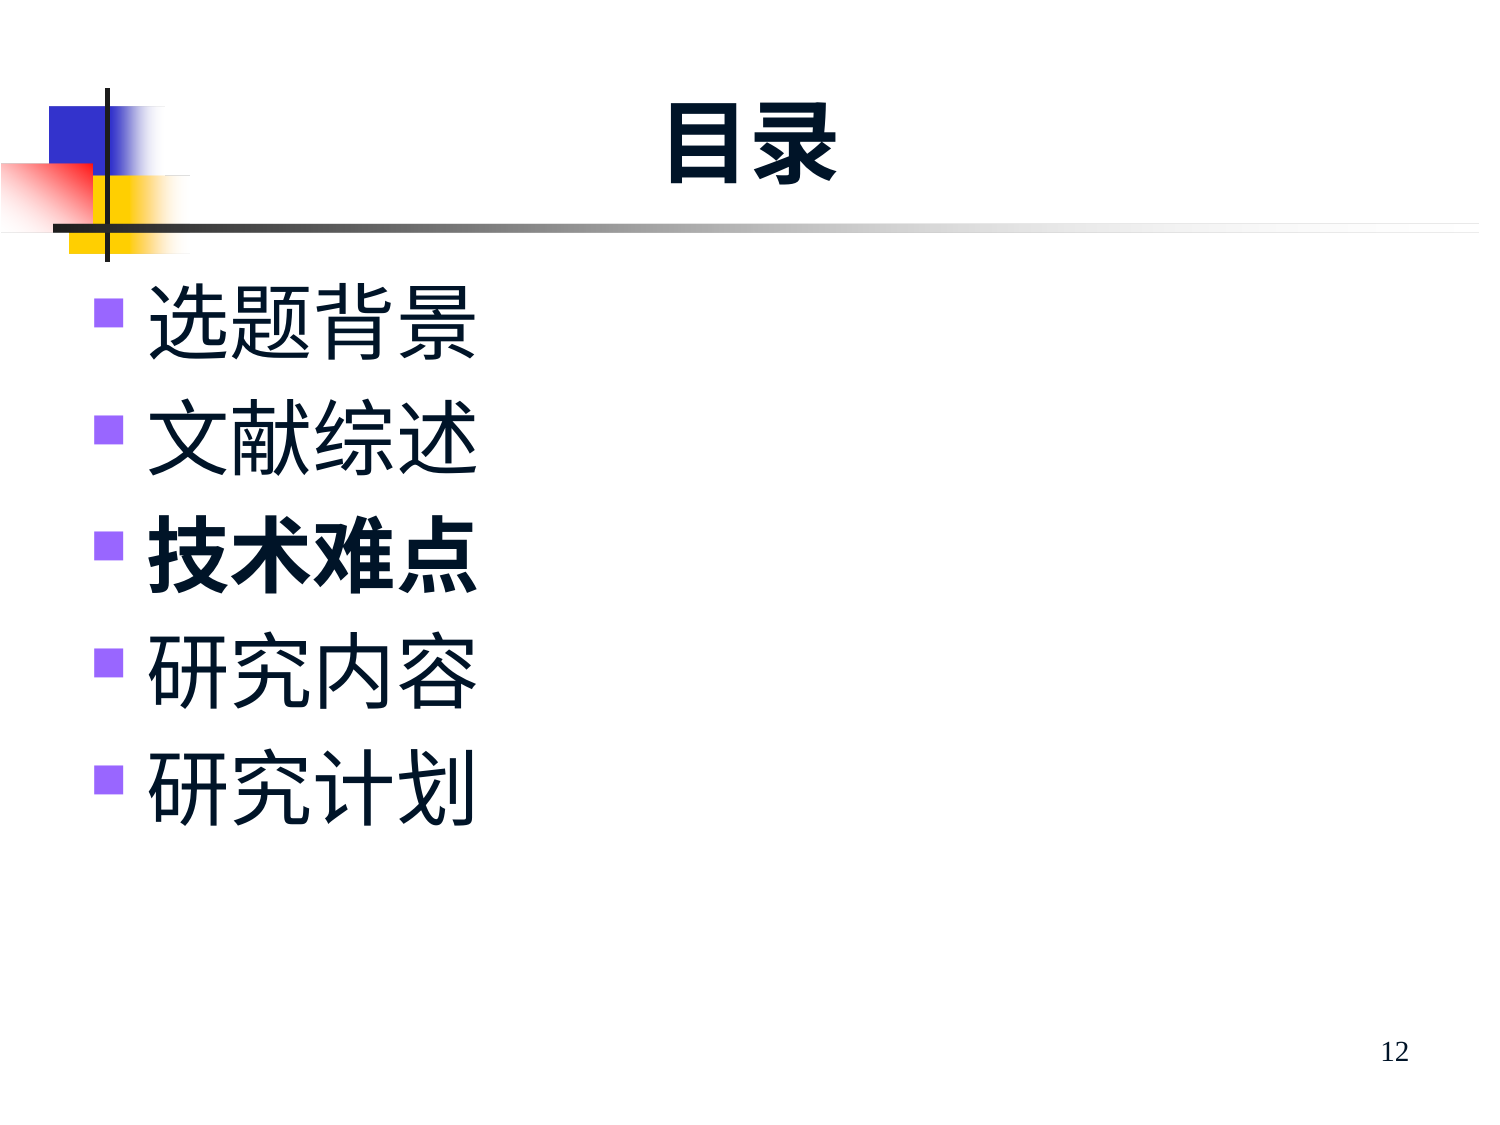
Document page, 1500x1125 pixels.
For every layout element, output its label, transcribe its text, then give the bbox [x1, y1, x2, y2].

list 选题背景 文献综述 技术难点 研究内容 研究计划 [74, 262, 1426, 1006]
slide_number 12 [1074, 1025, 1425, 1100]
picture [0, 87, 1480, 263]
title 目录 [75, 45, 1425, 234]
